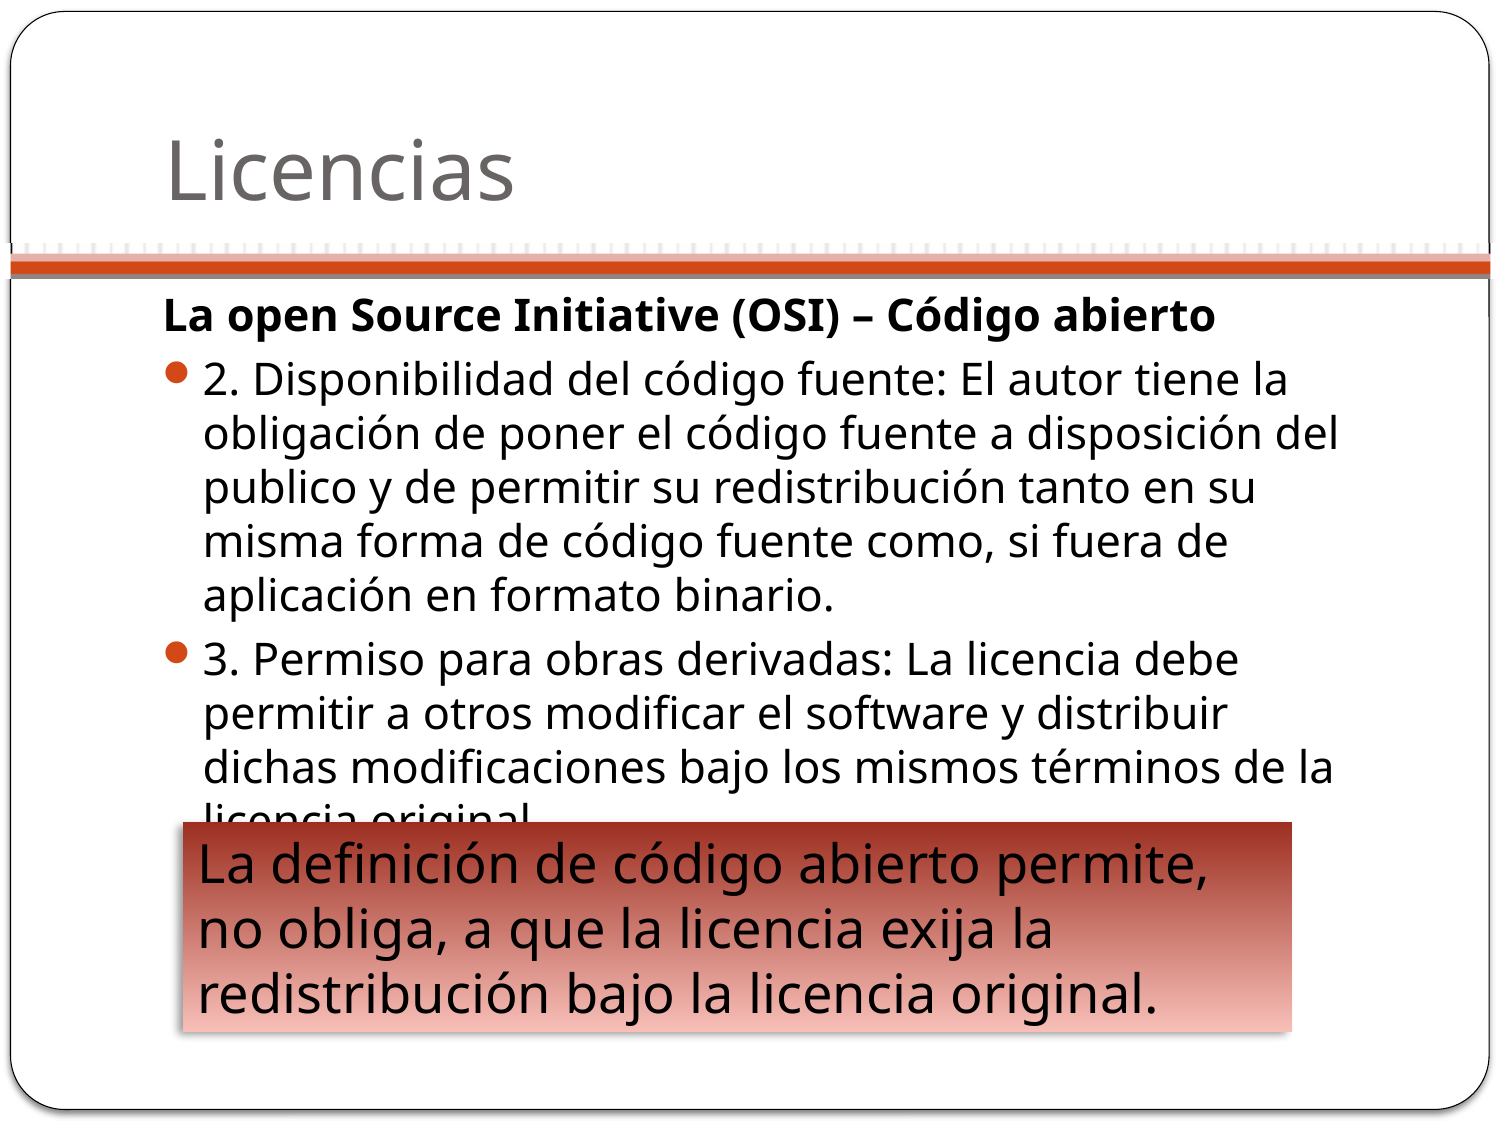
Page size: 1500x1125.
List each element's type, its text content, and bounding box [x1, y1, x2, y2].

list La open Source Initiative (OSI) – Código abierto 2. Disponibilidad del código fuente: El autor tiene la obligación de poner el código fuente a disposición del publico y de permitir su redistribución tanto en su misma forma de código fuente como, si fuera de aplicación en formato binario. 3. Permiso para obras derivadas: La licencia debe permitir a otros modificar el software y distribuir dichas modificaciones bajo los mismos términos de la licencia original. [147, 288, 1365, 858]
title Licencias [150, 45, 1425, 233]
picture [0, 243, 1500, 280]
text_box La definición de código abierto permite, no obliga, a que la licencia exija la redistribución bajo la licencia original. [183, 822, 1292, 1032]
